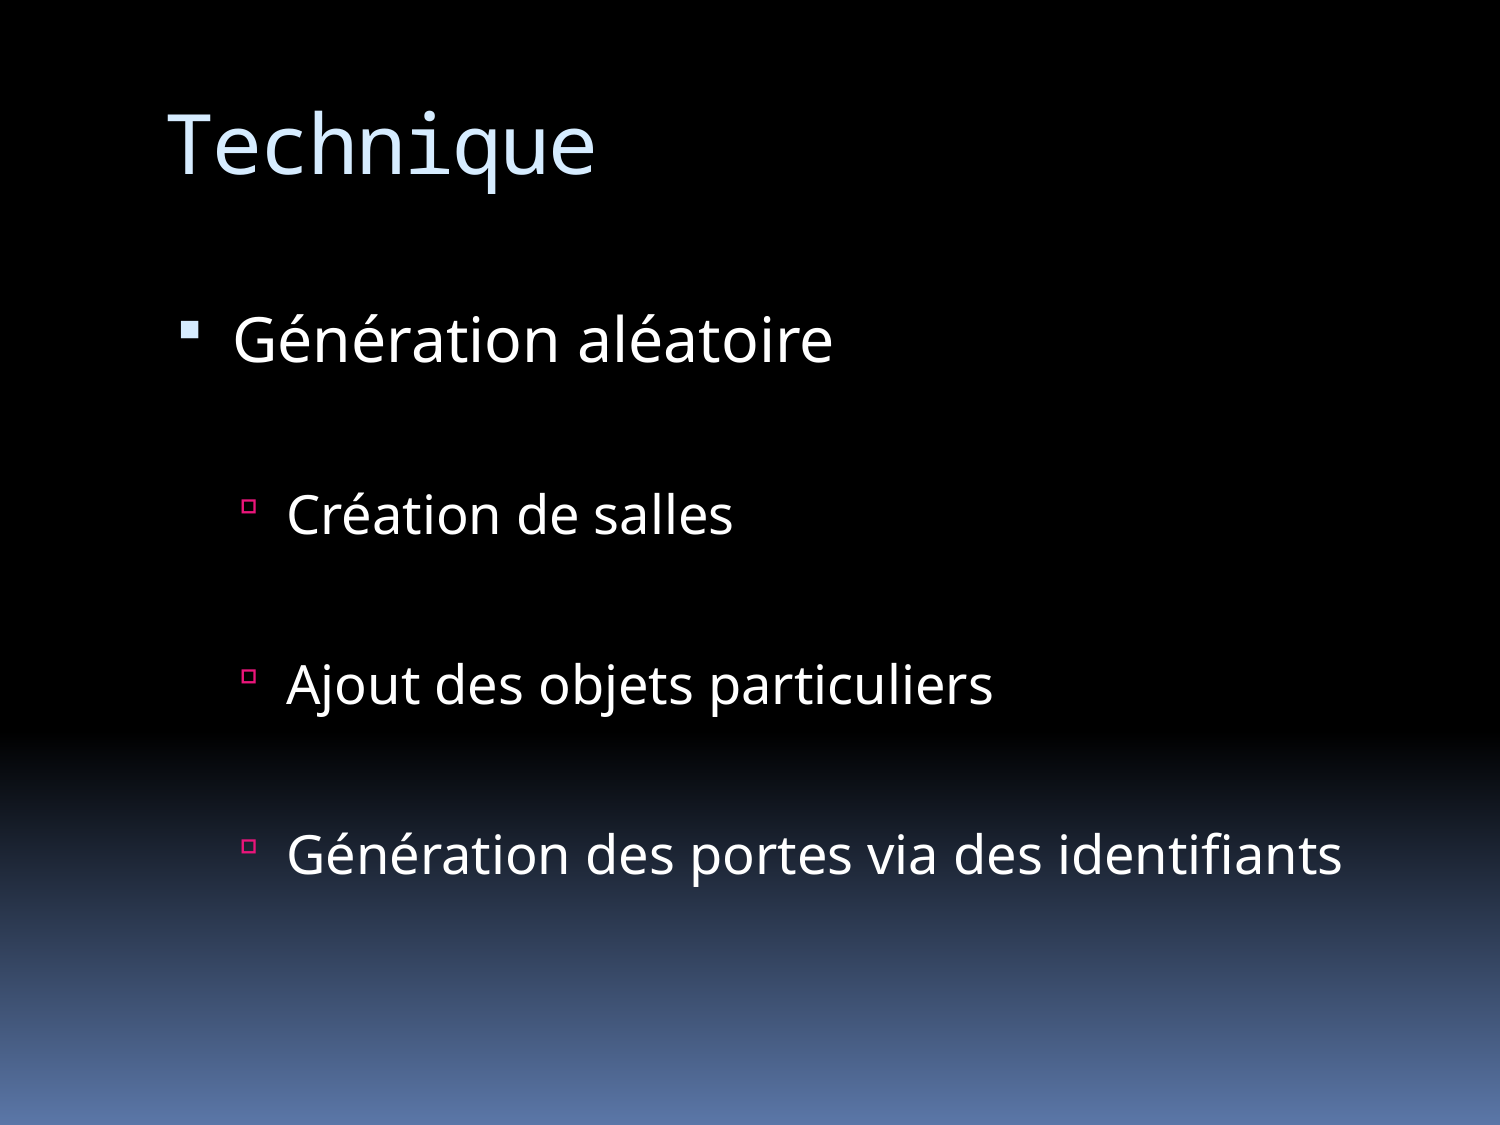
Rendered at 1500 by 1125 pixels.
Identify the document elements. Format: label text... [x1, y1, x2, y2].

list Génération aléatoire Création de salles Ajout des objets particuliers Génération des portes via des identifiants [150, 292, 1425, 1043]
title Technique [150, 83, 1425, 234]
